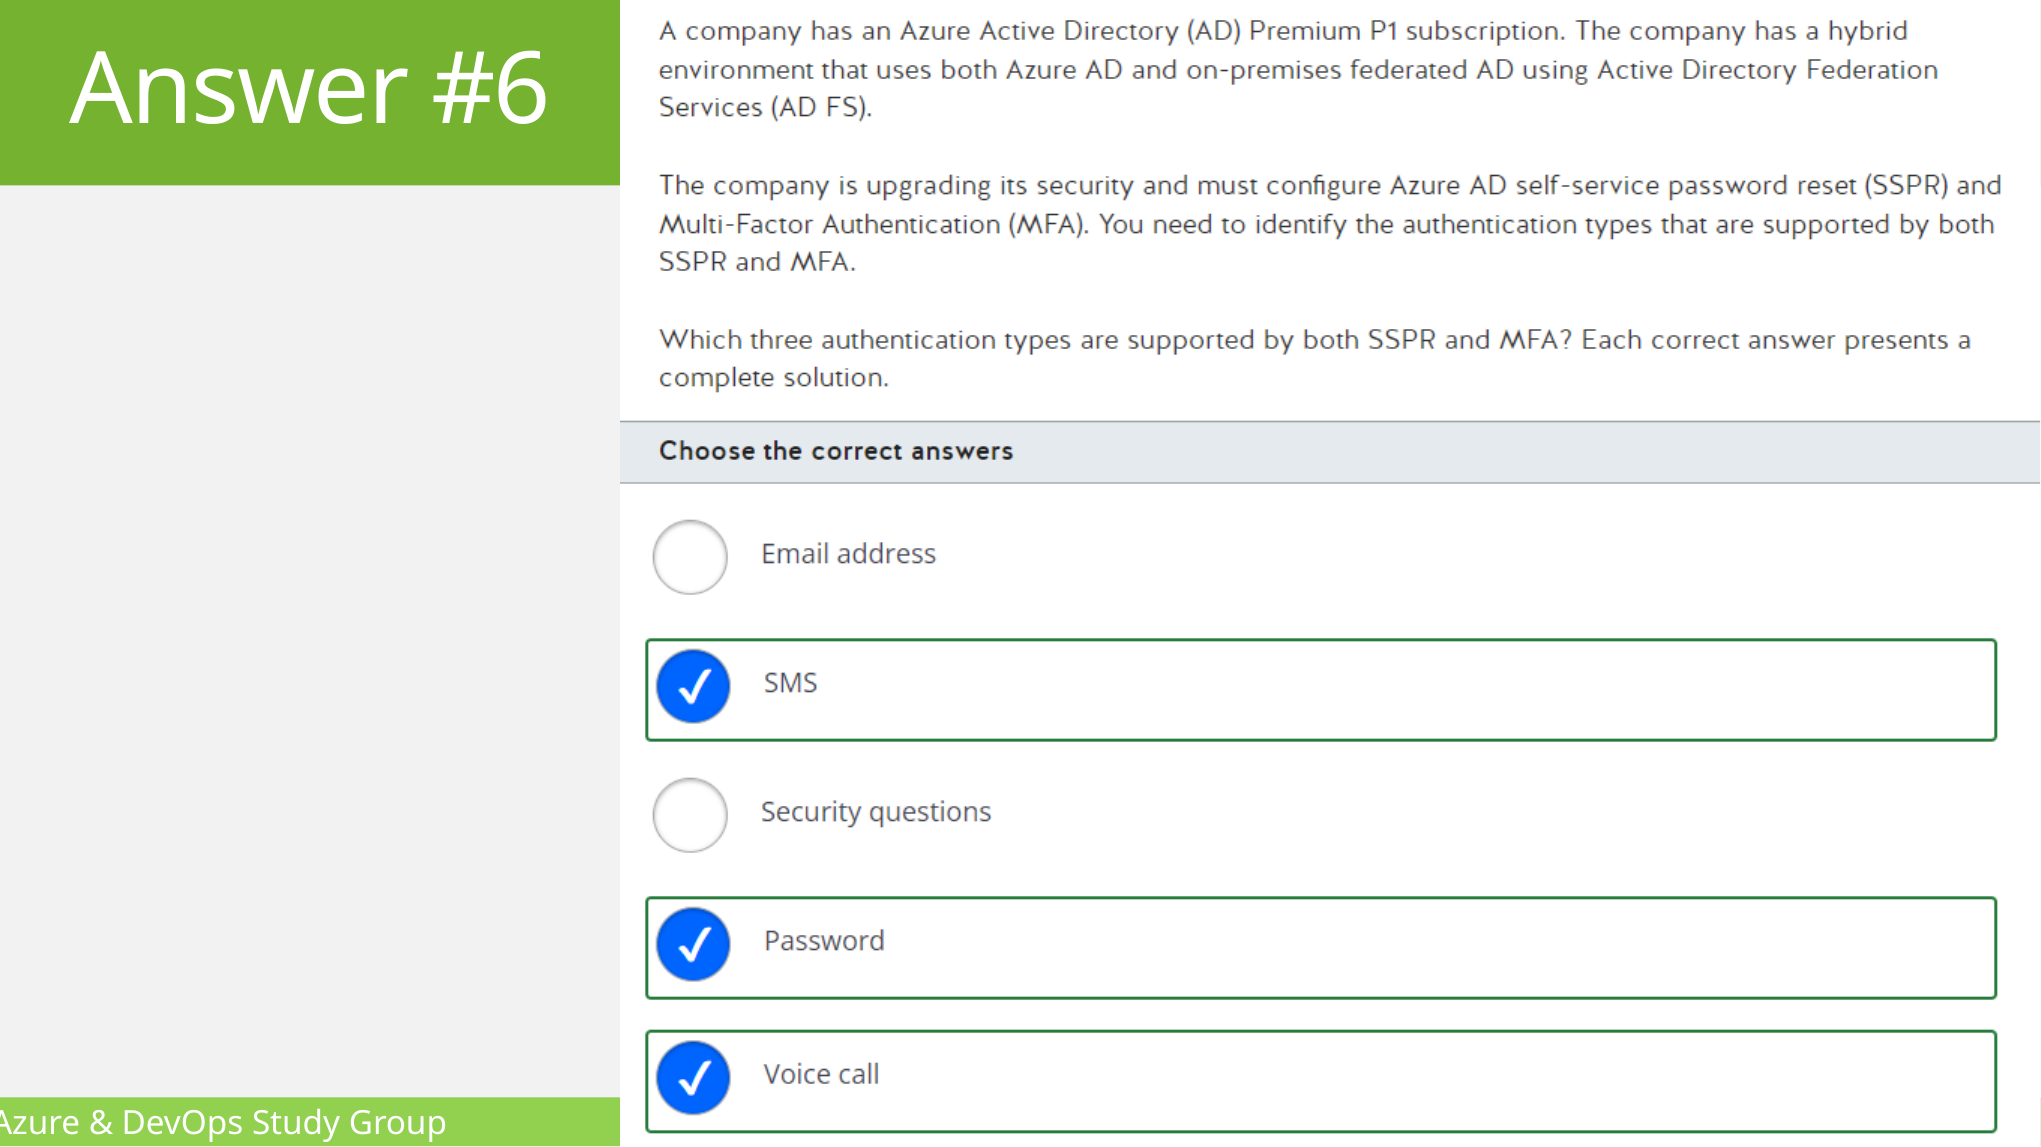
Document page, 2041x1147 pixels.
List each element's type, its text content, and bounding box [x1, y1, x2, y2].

picture [619, 0, 2041, 1147]
text_box Answer #6 [69, 23, 619, 144]
